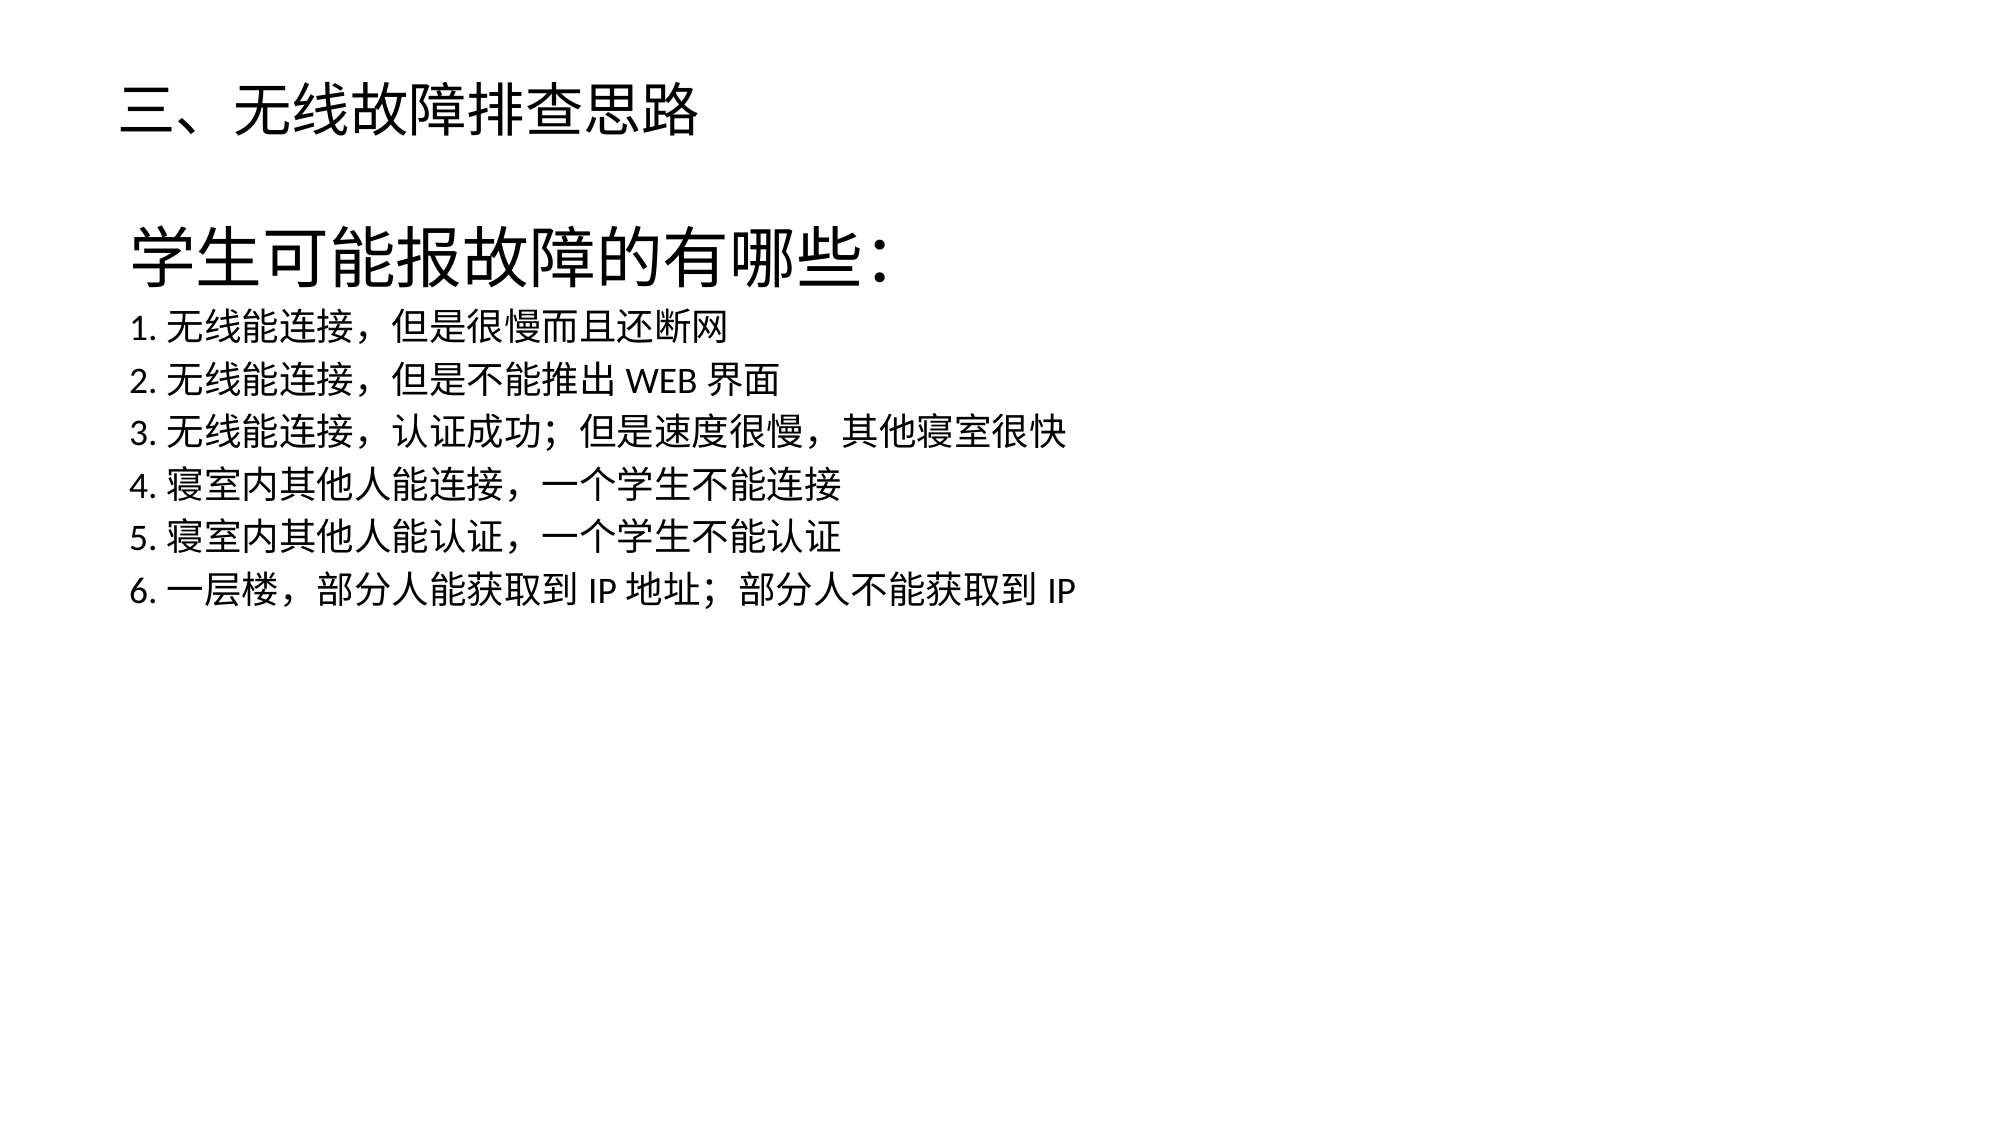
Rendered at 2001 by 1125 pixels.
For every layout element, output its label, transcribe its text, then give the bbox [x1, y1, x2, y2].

list 学生可能报故障的有哪些： 1.无线能连接，但是很慢而且还断网 2.无线能连接，但是不能推出WEB界面 3.无线能连接，认证成功；但是速度很慢，其他寝室很快 4.寝室内其他人能连接，一个学生不能连接 5.寝室内其他人能认证，一个学生不能认证 6.一层楼，部分人能获取到IP地址；部分人不能获取到IP [114, 208, 1915, 1022]
title 三、无线故障排查思路 [102, 66, 1903, 149]
